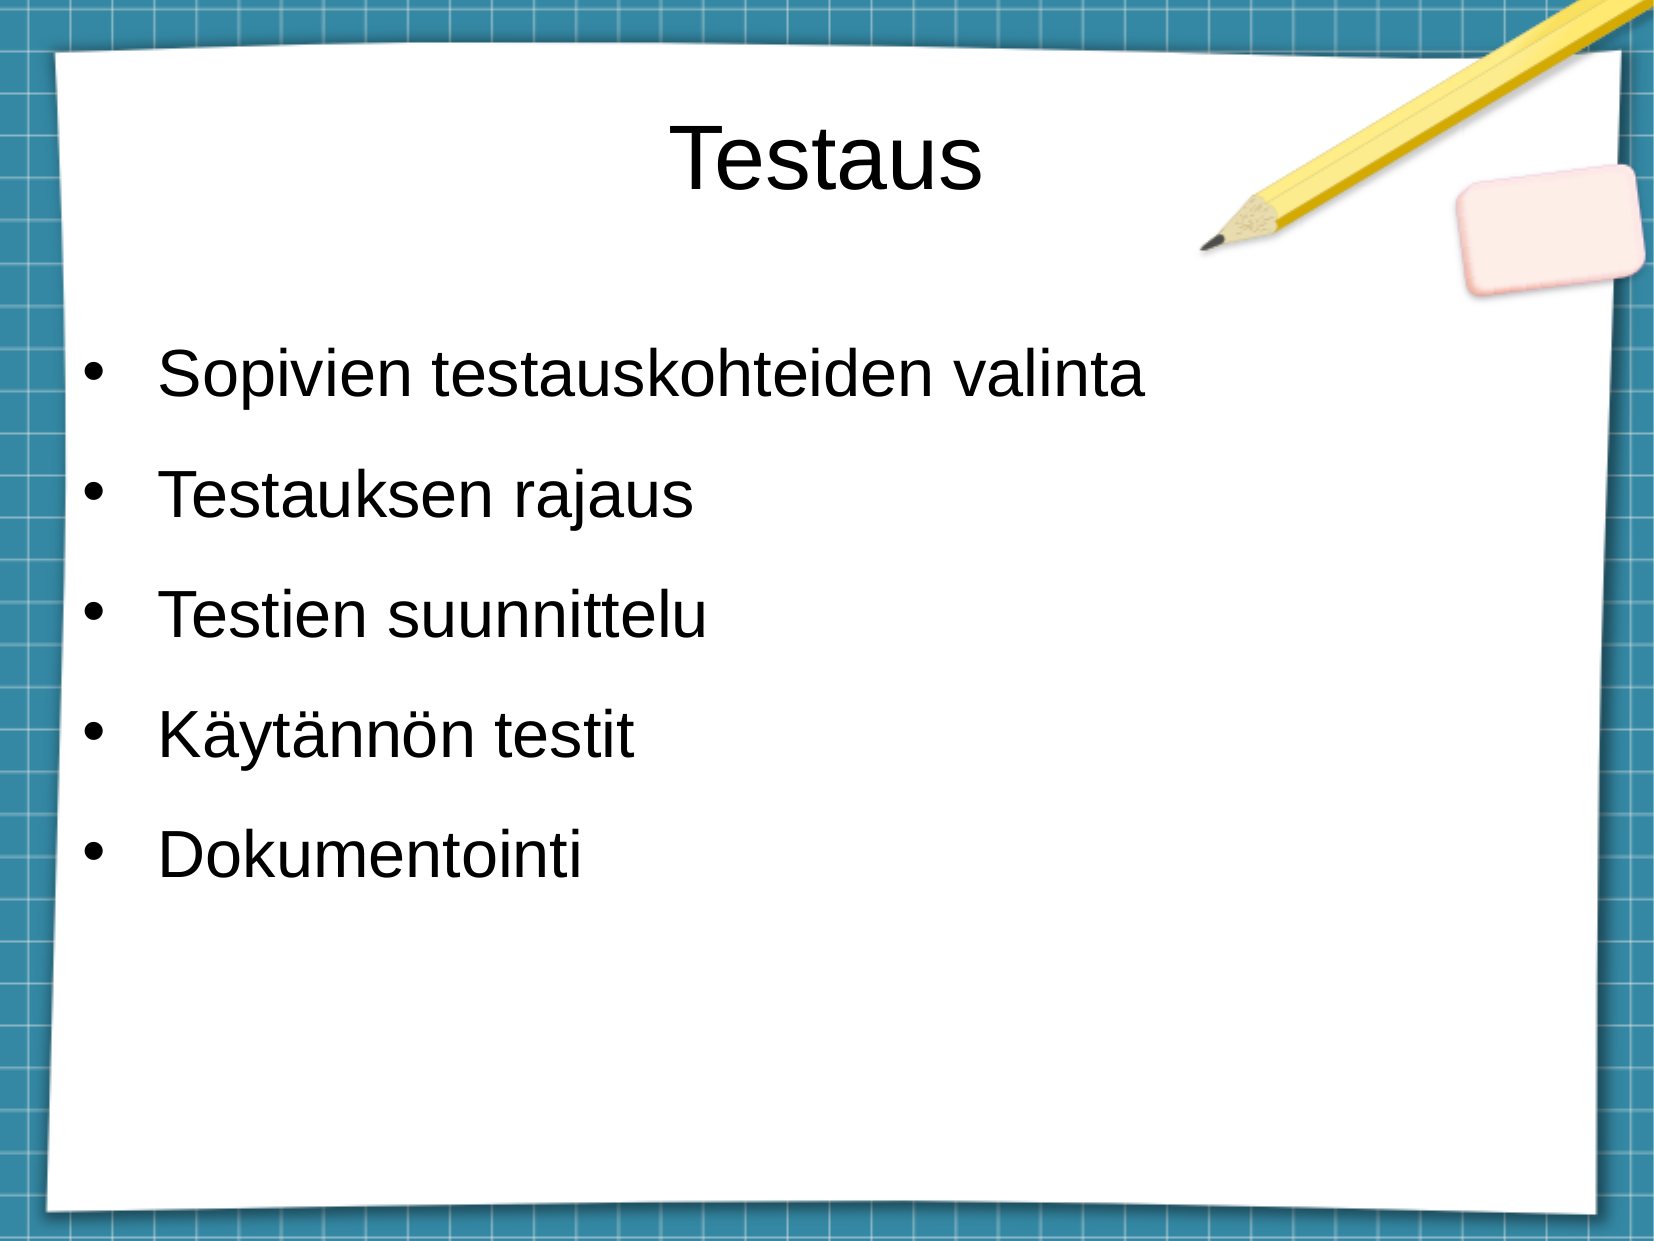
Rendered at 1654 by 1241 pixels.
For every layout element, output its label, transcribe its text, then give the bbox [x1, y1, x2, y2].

picture [0, 0, 1654, 1241]
text_box Testaus [82, 49, 1571, 257]
text_box Sopivien testauskohteiden valinta Testauksen rajaus Testien suunnittelu Käytännön testit Dokumentointi [82, 290, 1571, 1010]
